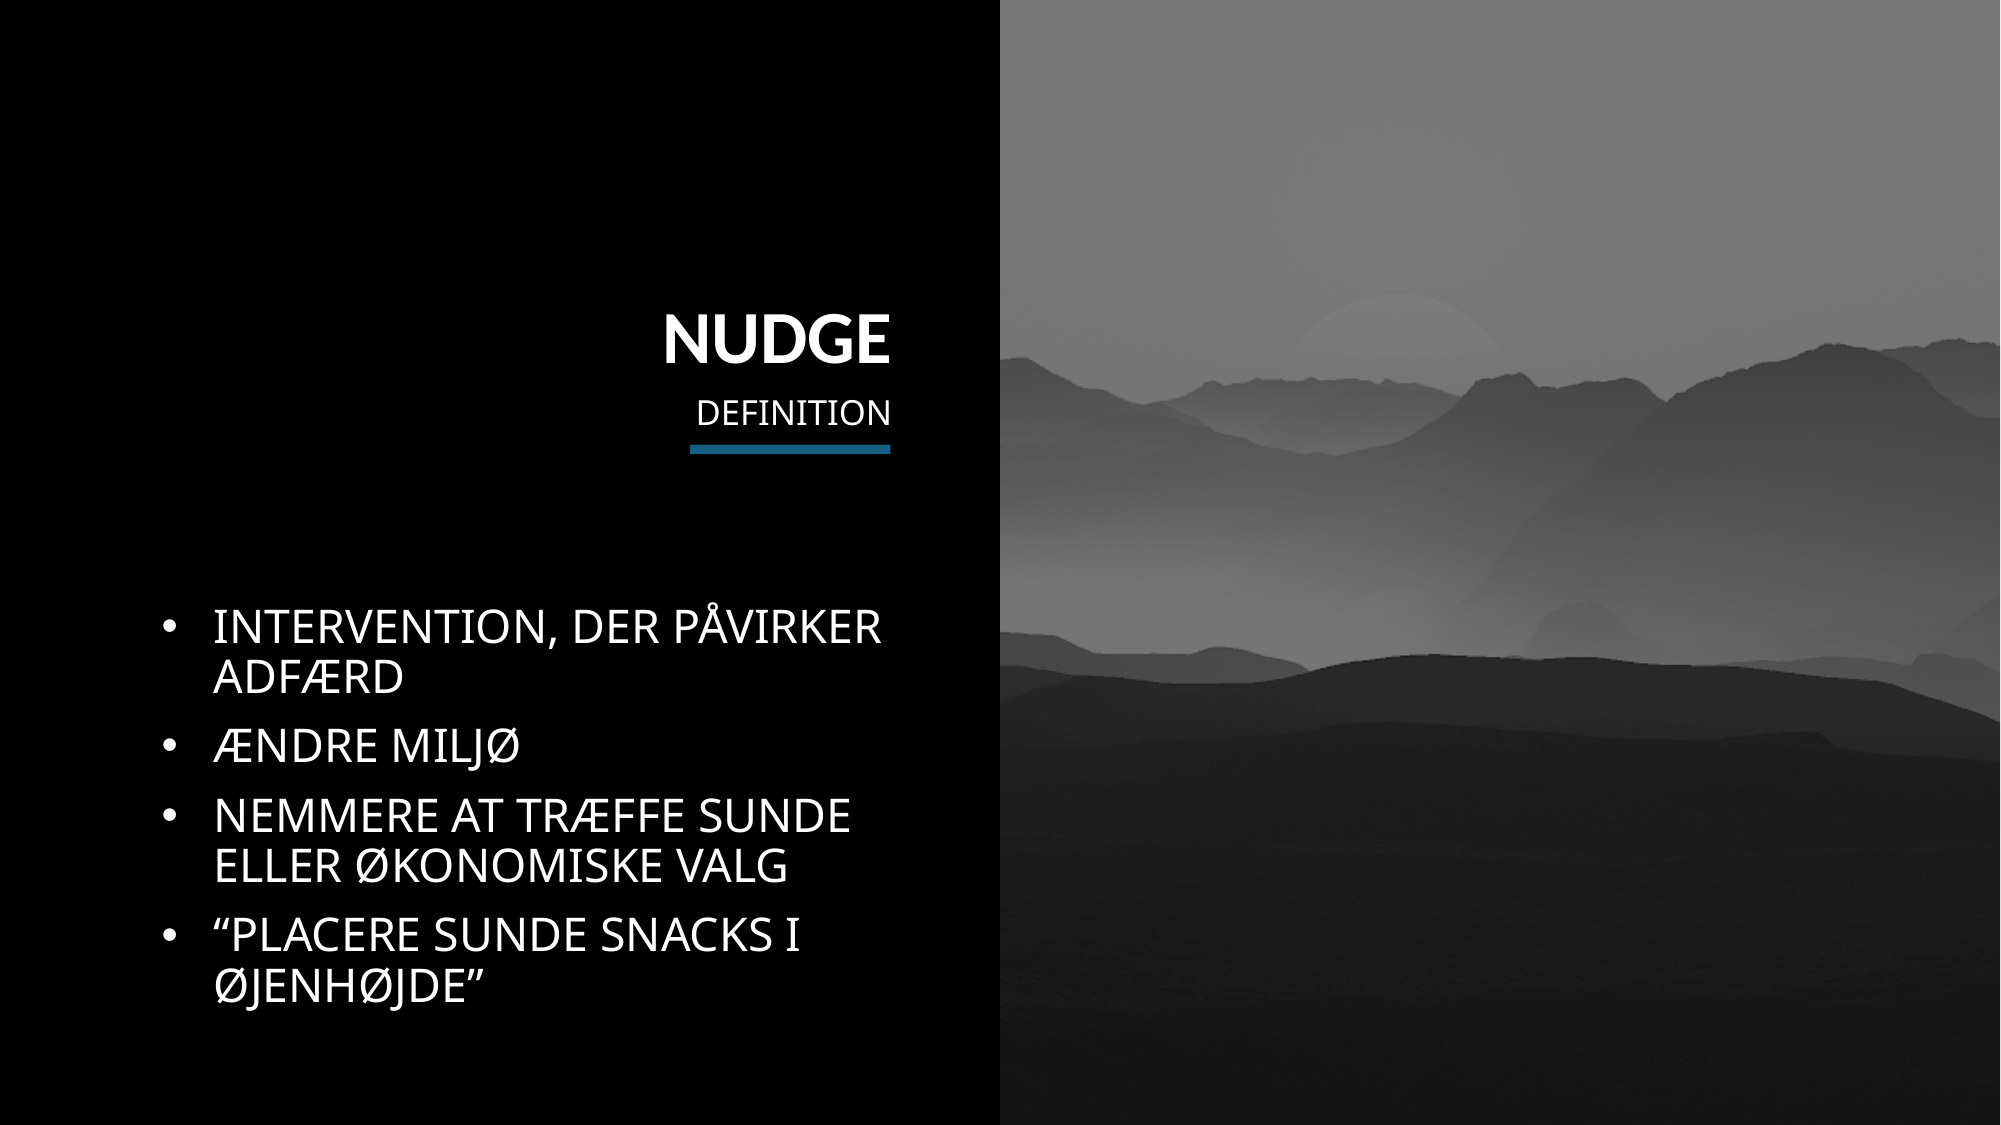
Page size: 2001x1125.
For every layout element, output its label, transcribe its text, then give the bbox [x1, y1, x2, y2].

text_box NUDGE [336, 206, 907, 388]
picture [1001, 0, 2001, 1125]
text_box [0, 0, 1001, 1125]
subtitle INTERVENTION, DER PÅVIRKER ADFÆRD ÆNDRE MILJØ NEMMERE AT TRÆFFE SUNDE ELLER ØKONOMISKE VALG “PLACERE SUNDE SNACKS I ØJENHØJDE” [146, 595, 908, 1025]
title DEFINITION [205, 387, 908, 441]
text_box [689, 443, 892, 456]
